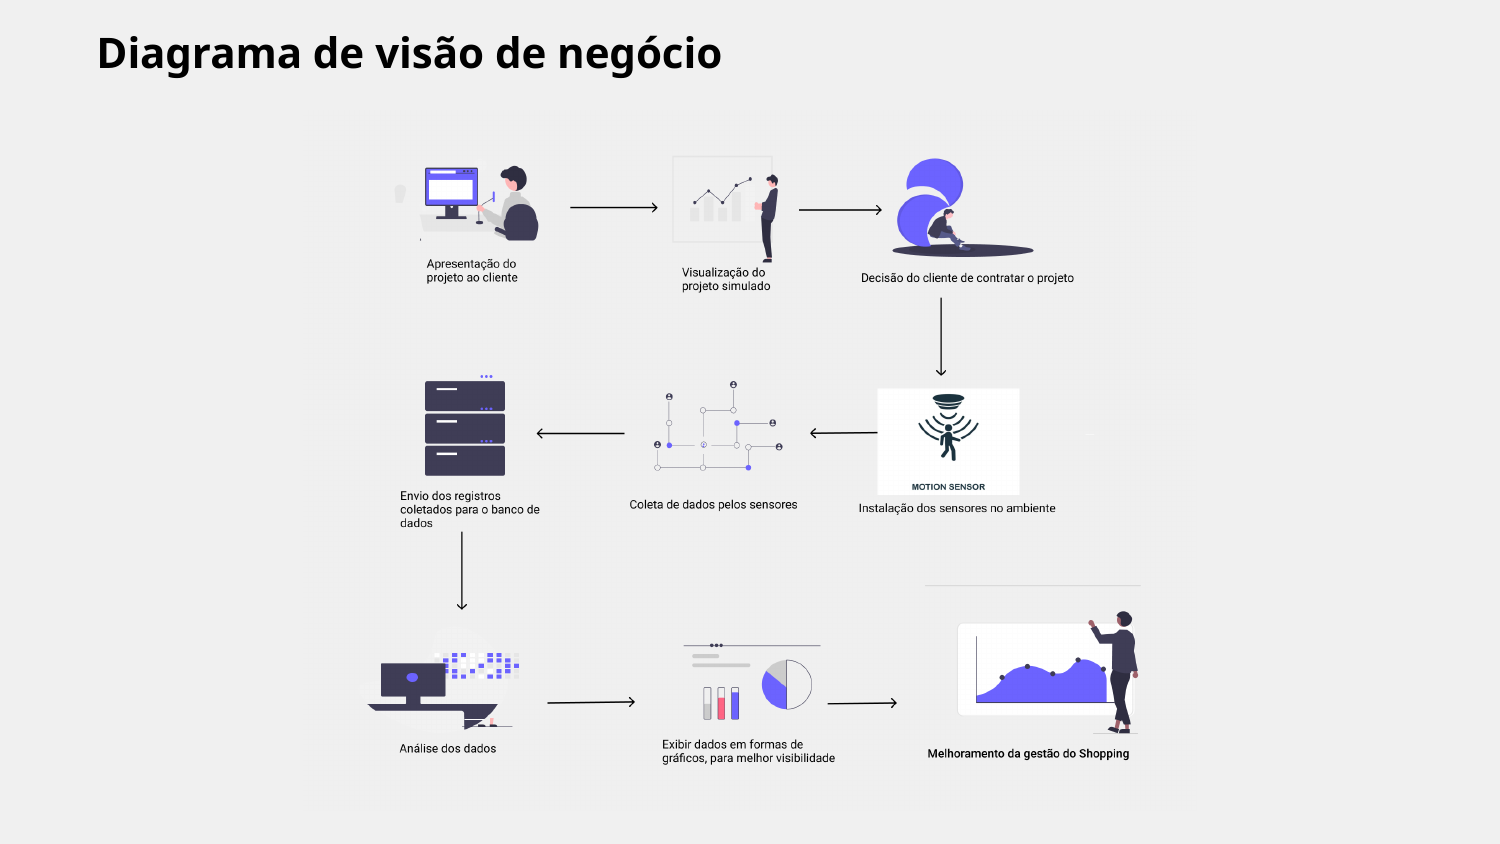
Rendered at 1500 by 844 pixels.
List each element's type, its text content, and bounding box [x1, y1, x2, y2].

text_box Diagrama de visão de negócio [59, 11, 760, 93]
picture [303, 110, 1197, 812]
